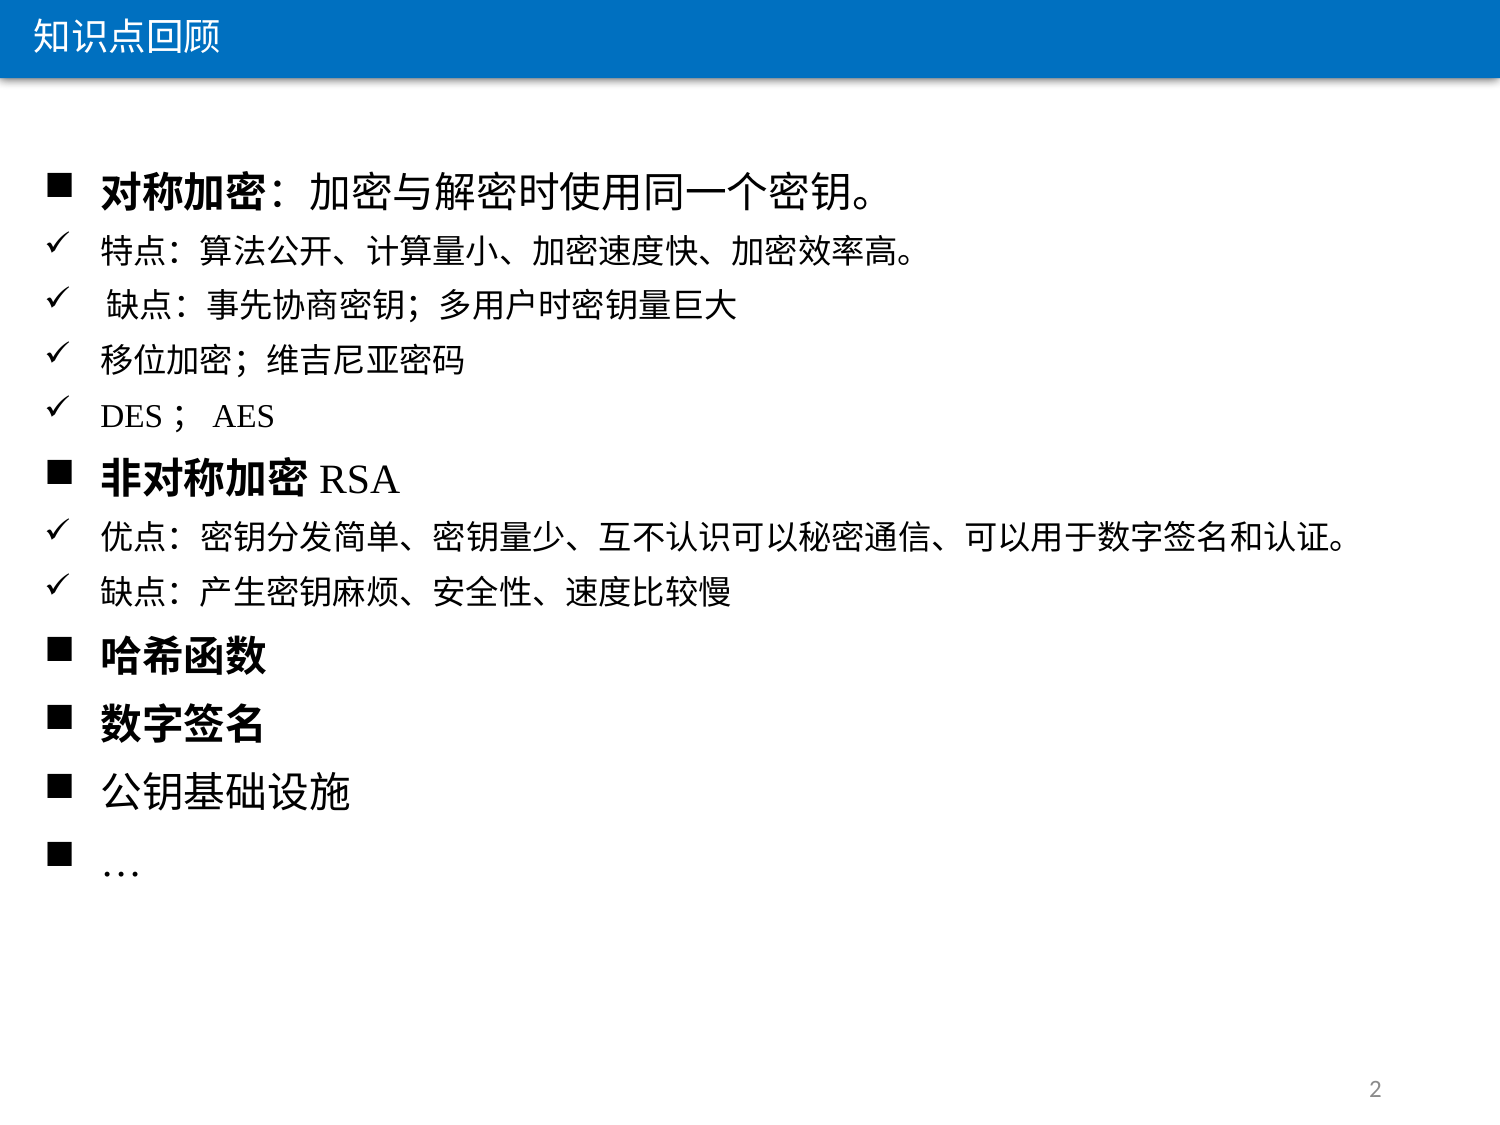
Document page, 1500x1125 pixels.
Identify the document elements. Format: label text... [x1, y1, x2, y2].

slide_number 2 [1059, 1057, 1397, 1118]
text_box [0, 0, 1500, 79]
text_box 知识点回顾 [18, 5, 237, 66]
text_box 对称加密：加密与解密时使用同一个密钥。 特点：算法公开、计算量小、加密速度快、加密效率高。 缺点：事先协商密钥；多用户时密钥量巨大 移位加密；维吉尼亚密码 DES；AES 非对称加密RSA 优点：密钥分发简单、密钥量少、互不认识可以秘密通信、可以用于数字签名和认证。 缺点：产生密钥麻烦、安全性、速度比较慢 哈希函数 数字签名 公钥基础设施 … [29, 148, 1459, 961]
